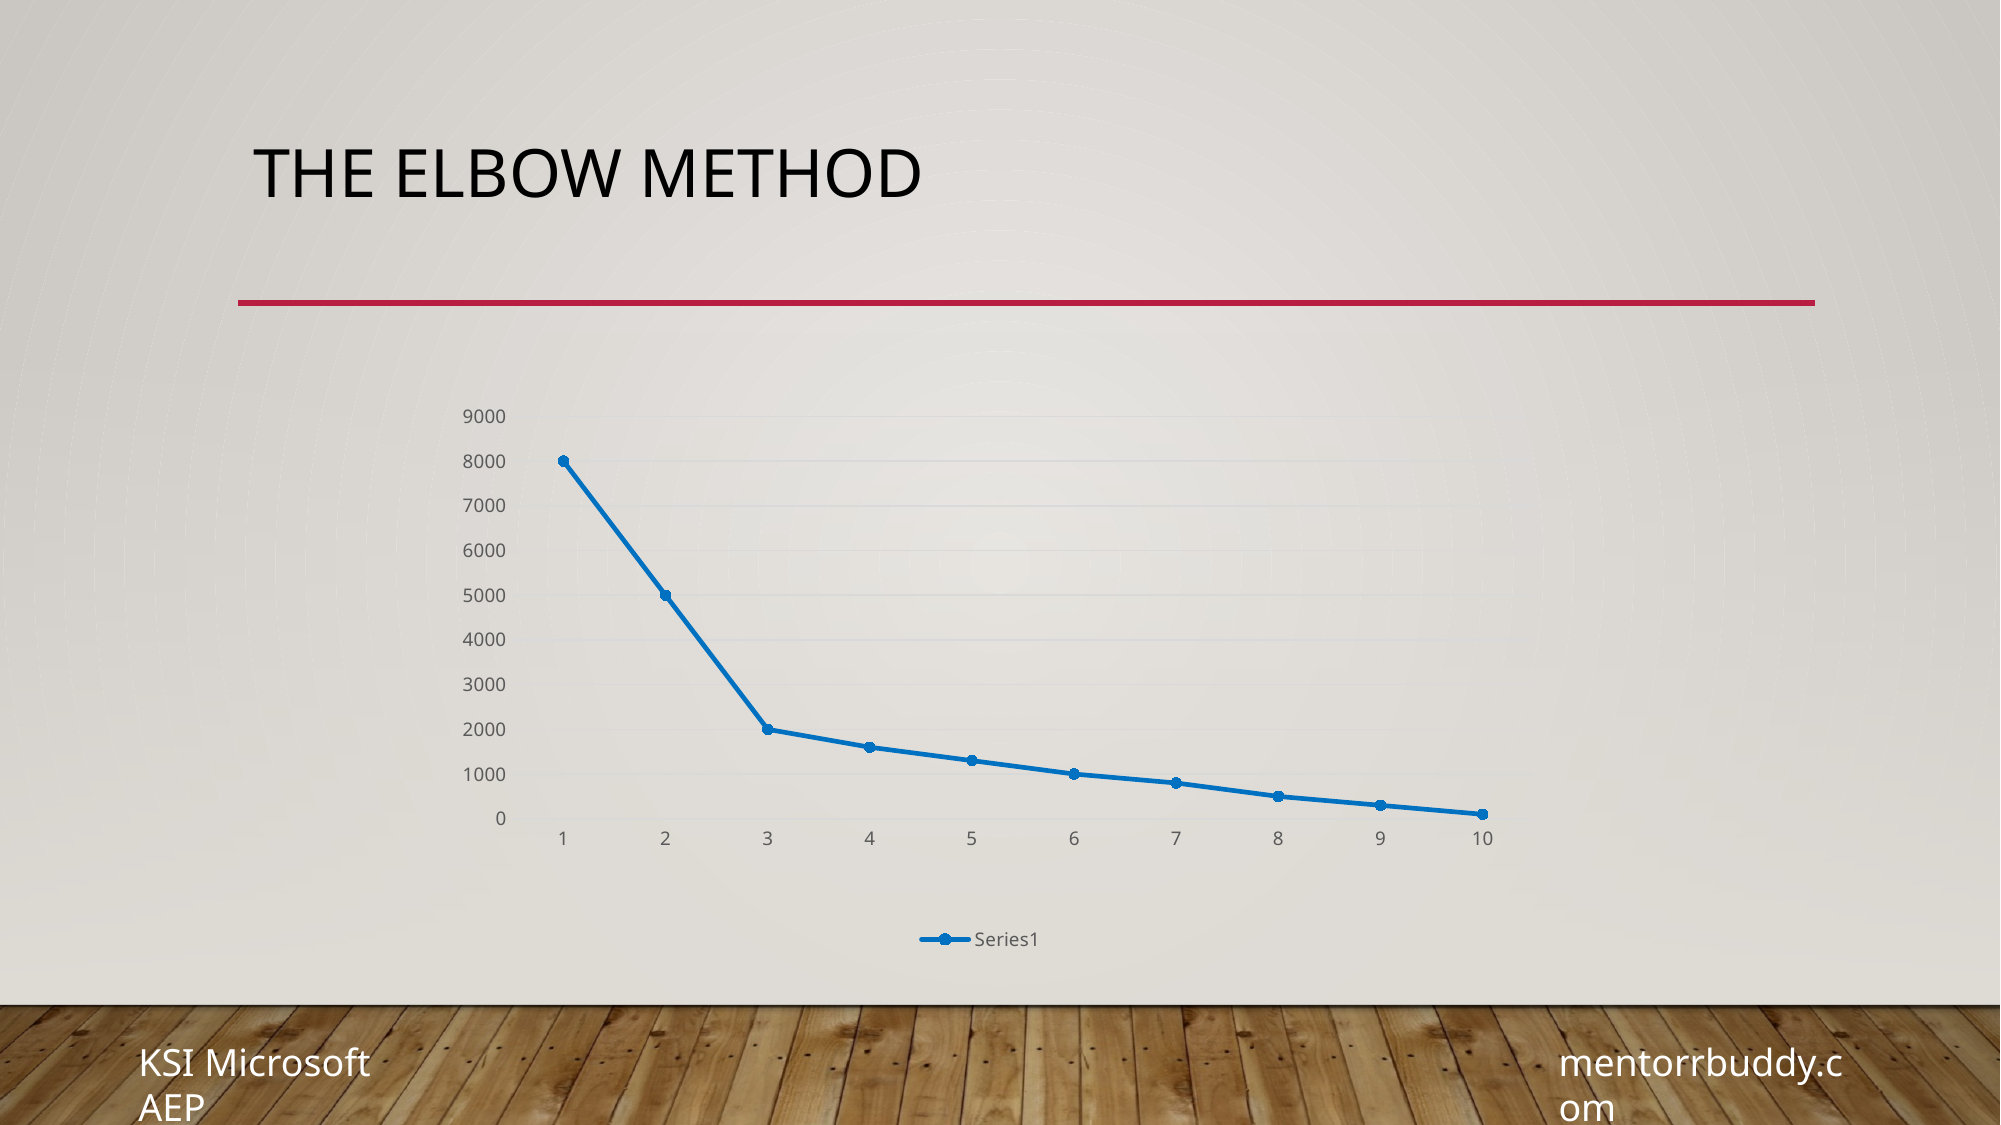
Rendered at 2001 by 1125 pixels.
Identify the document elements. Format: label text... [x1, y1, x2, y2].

title The Elbow Method [238, 131, 1814, 305]
picture [0, 1005, 2000, 1125]
chart [398, 303, 1564, 959]
